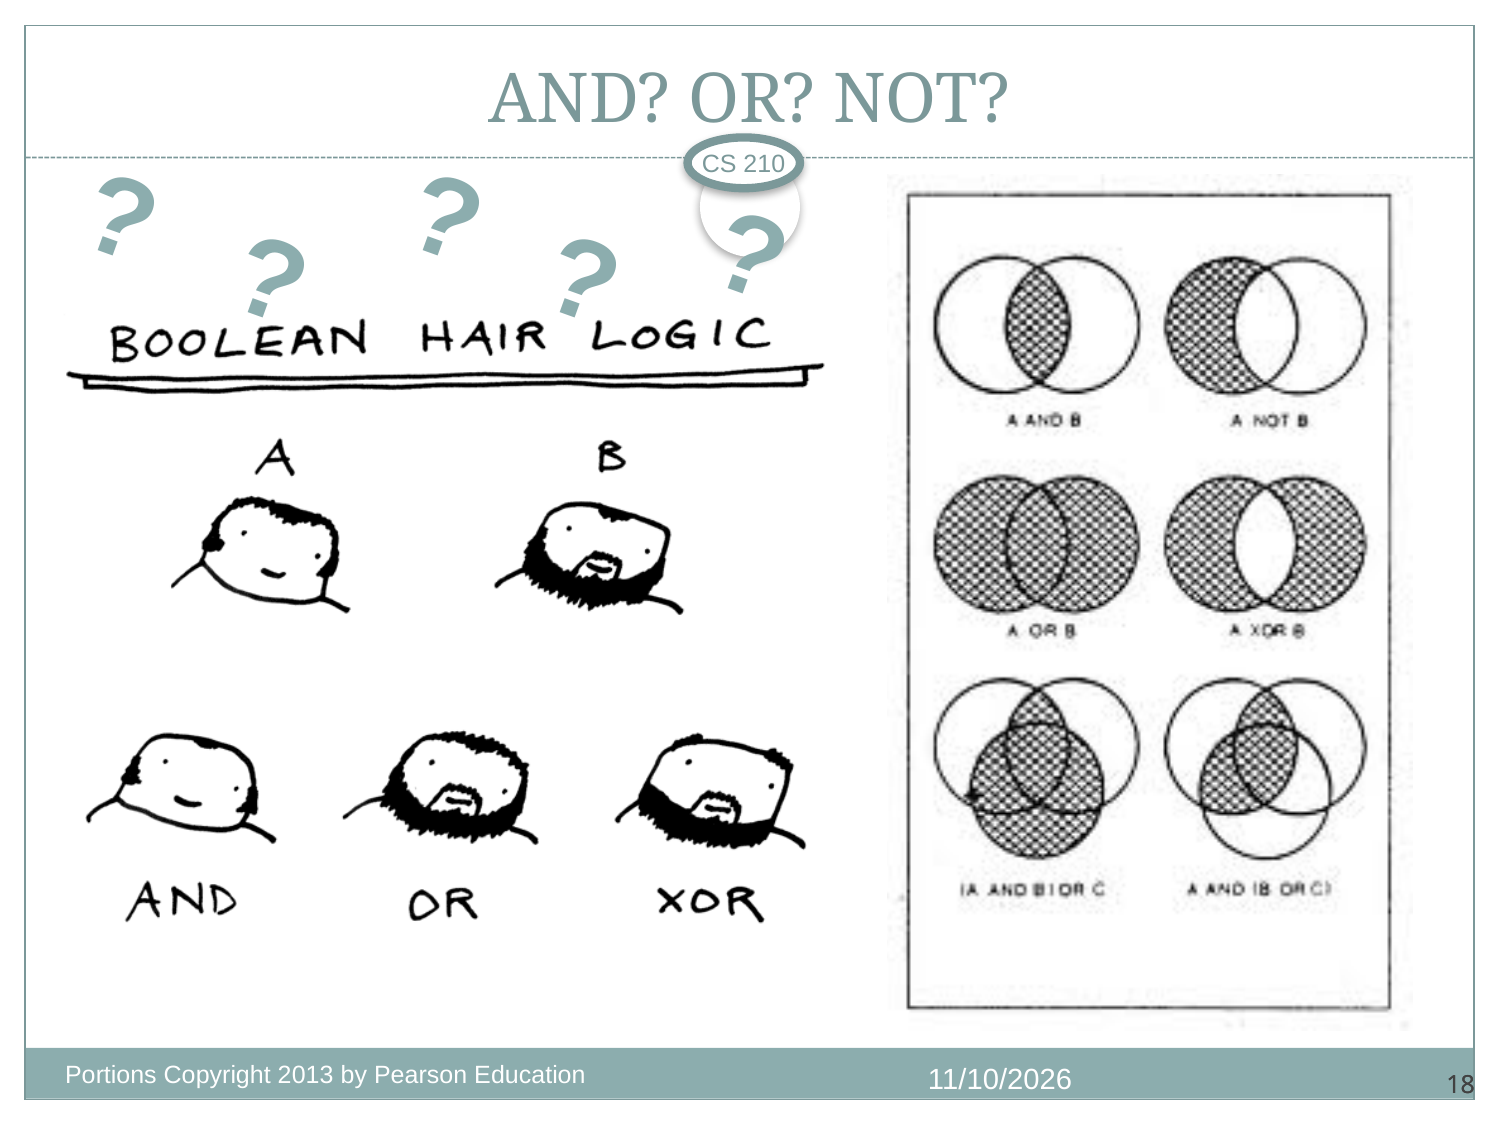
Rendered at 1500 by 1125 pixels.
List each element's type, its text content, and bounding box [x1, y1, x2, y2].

text_box ? [376, 125, 520, 297]
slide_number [837, 1052, 1088, 1113]
title AND? OR? NOT? [49, 37, 1450, 144]
picture [49, 299, 846, 951]
picture [887, 174, 1413, 1032]
text_box ? [51, 125, 195, 297]
text_box ? [524, 186, 657, 297]
text_box ? [211, 186, 345, 297]
slide_number CS 210 [675, 137, 813, 188]
footer Portions Copyright 2013 by Pearson Education [50, 1051, 663, 1112]
text_box ? [683, 188, 825, 297]
